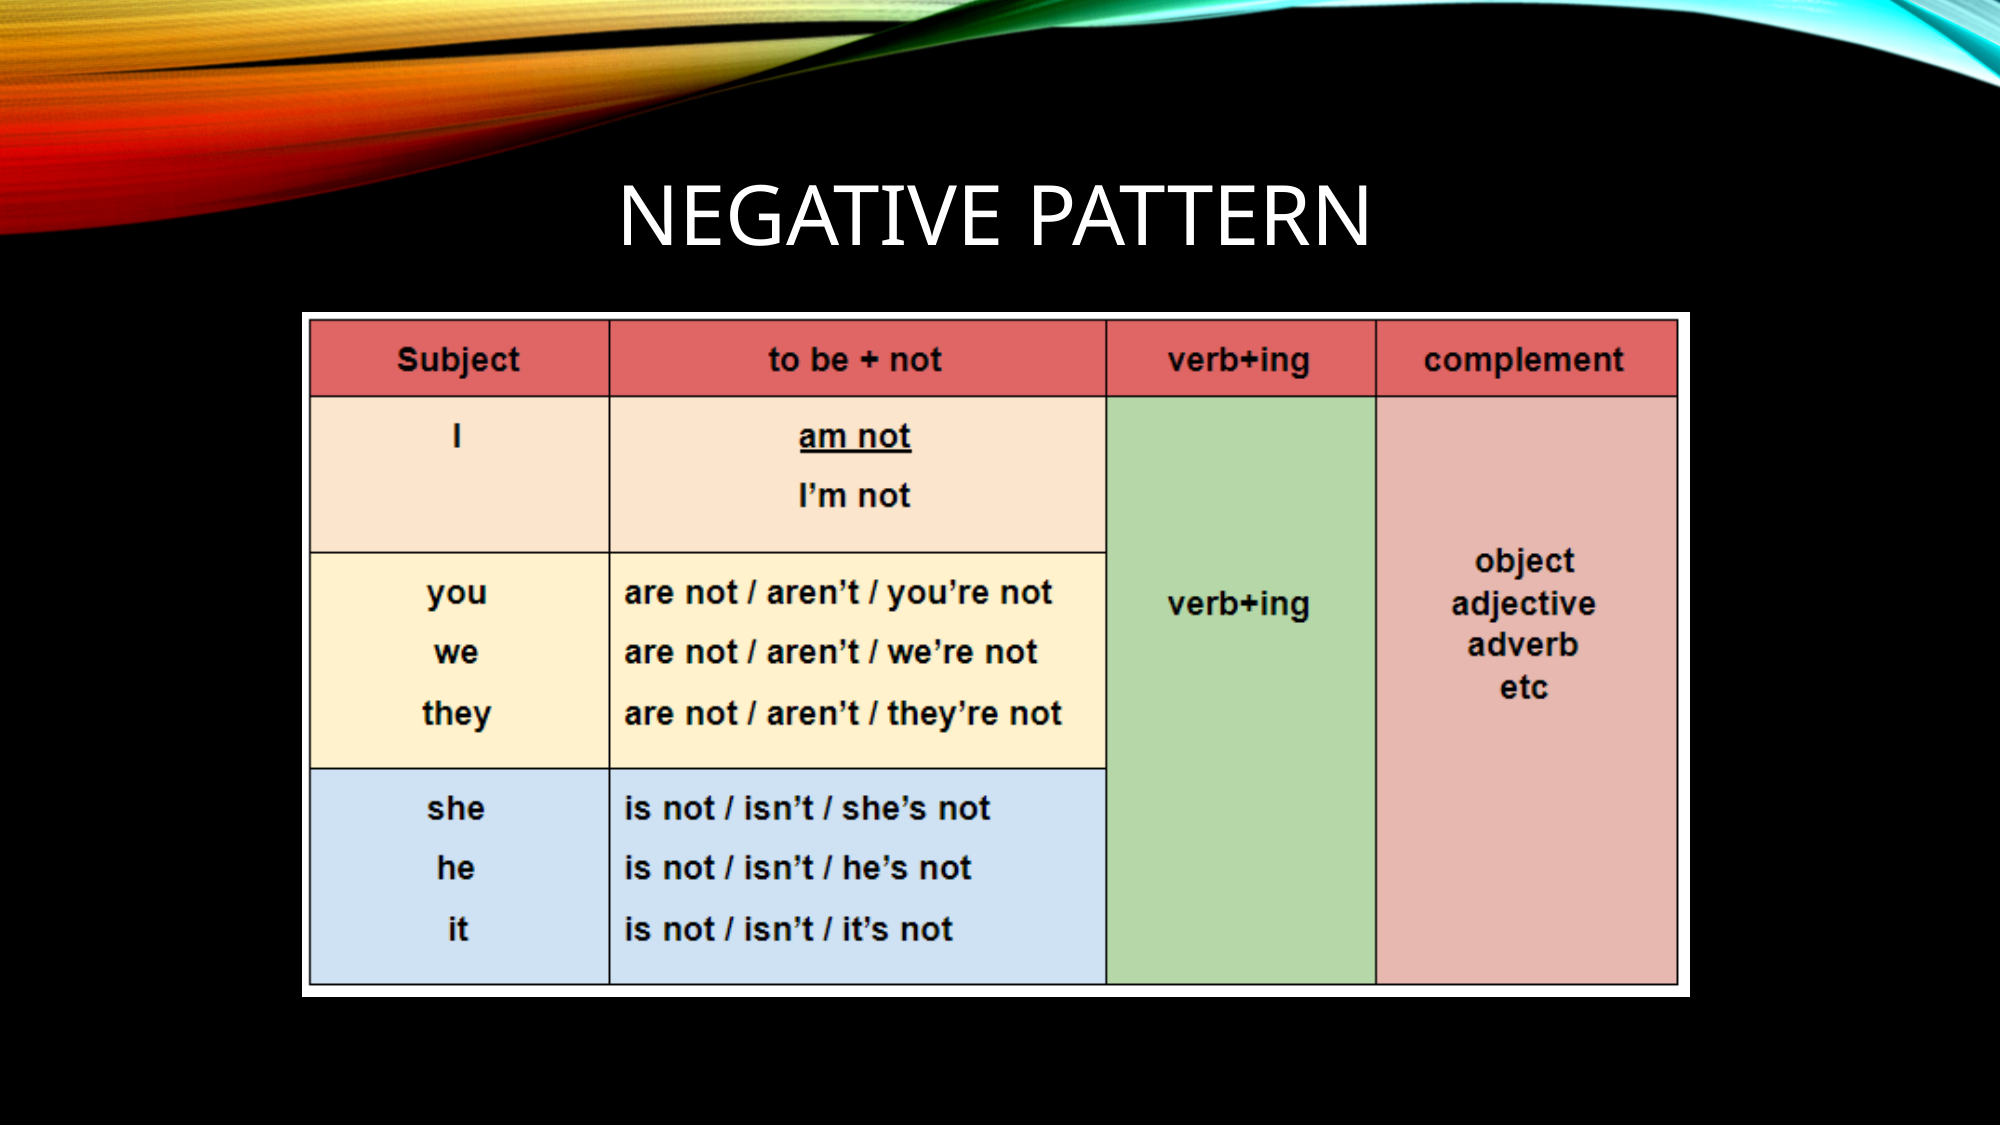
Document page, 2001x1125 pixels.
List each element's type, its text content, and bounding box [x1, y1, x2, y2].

title Negative Pattern [290, 110, 1701, 327]
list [301, 311, 1690, 997]
picture [0, 0, 2000, 237]
